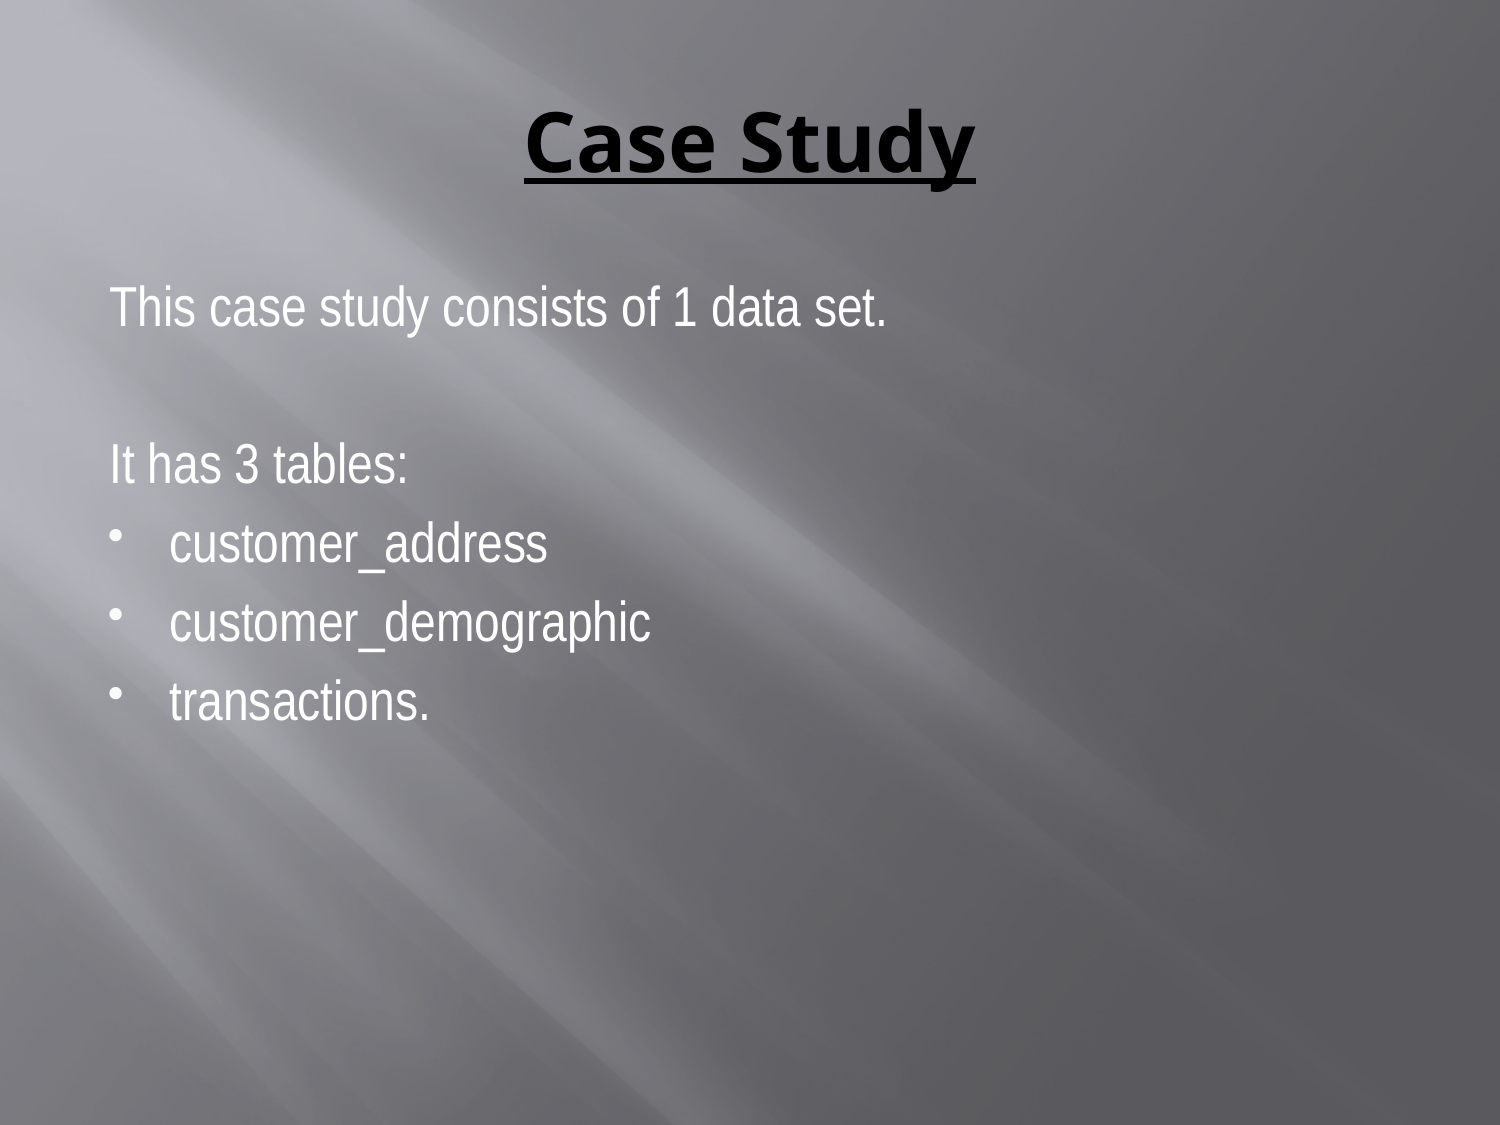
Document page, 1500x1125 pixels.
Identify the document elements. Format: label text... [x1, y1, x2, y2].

title Case Study [75, 45, 1425, 233]
list This case study consists of 1 data set. It has 3 tables: customer_address customer_demographic transactions. [75, 262, 1425, 740]
